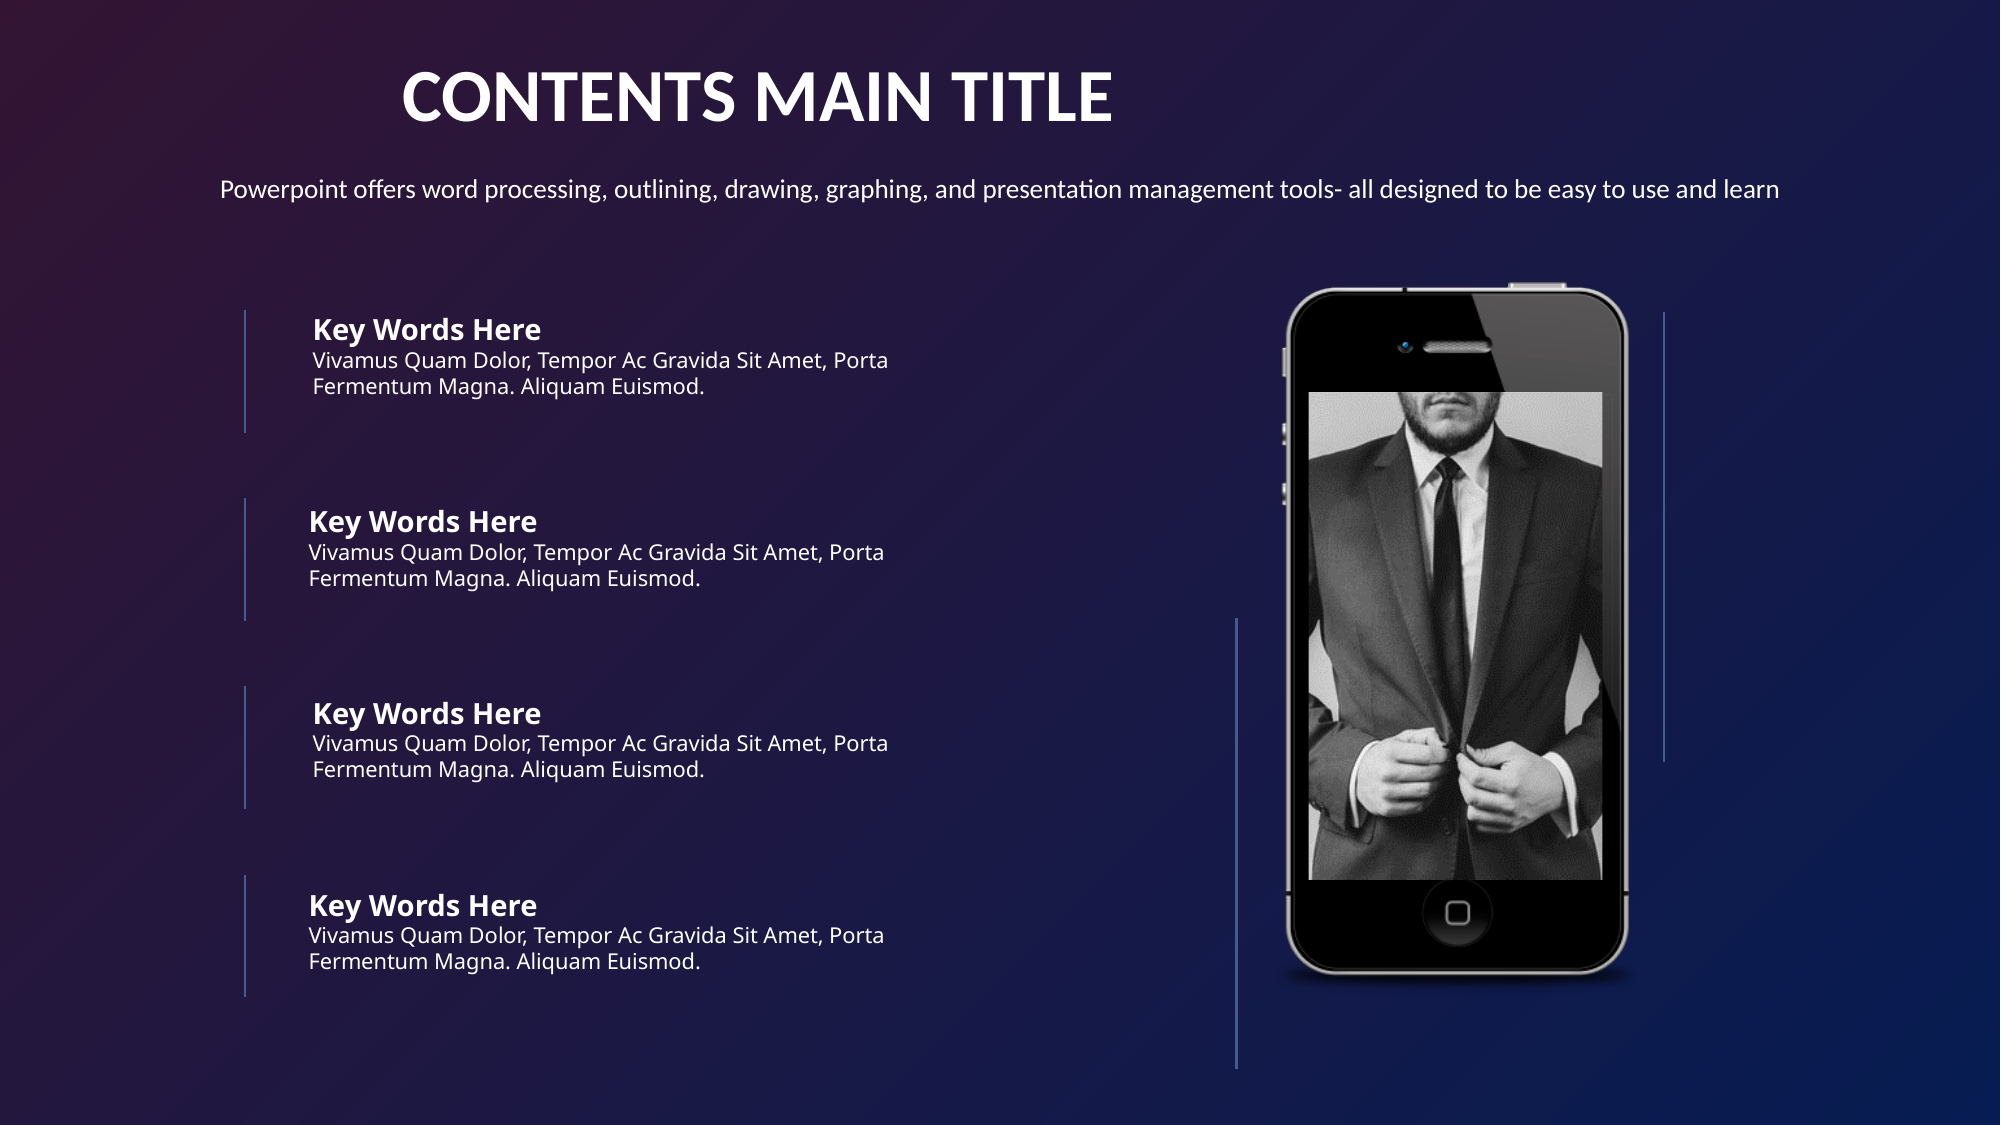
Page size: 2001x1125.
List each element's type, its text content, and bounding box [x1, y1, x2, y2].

text_box Key Words Here Vivamus Quam Dolor, Tempor Ac Gravida Sit Amet, Porta Fermentum Magna. Aliquam Euismod. [297, 268, 944, 407]
text_box CONTENTS MAIN TITLE [387, 38, 1613, 144]
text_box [1268, 224, 1647, 1023]
text_box Key Words Here Vivamus Quam Dolor, Tempor Ac Gravida Sit Amet, Porta Fermentum Magna. Aliquam Euismod. [293, 460, 940, 598]
text_box Key Words Here Vivamus Quam Dolor, Tempor Ac Gravida Sit Amet, Porta Fermentum Magna. Aliquam Euismod. [293, 844, 940, 982]
text_box Key Words Here Vivamus Quam Dolor, Tempor Ac Gravida Sit Amet, Porta Fermentum Magna. Aliquam Euismod. [297, 652, 944, 790]
text_box Powerpoint offers word processing, outlining, drawing, graphing, and presentation management tools- all designed to be easy to use and learn [102, 163, 1898, 212]
